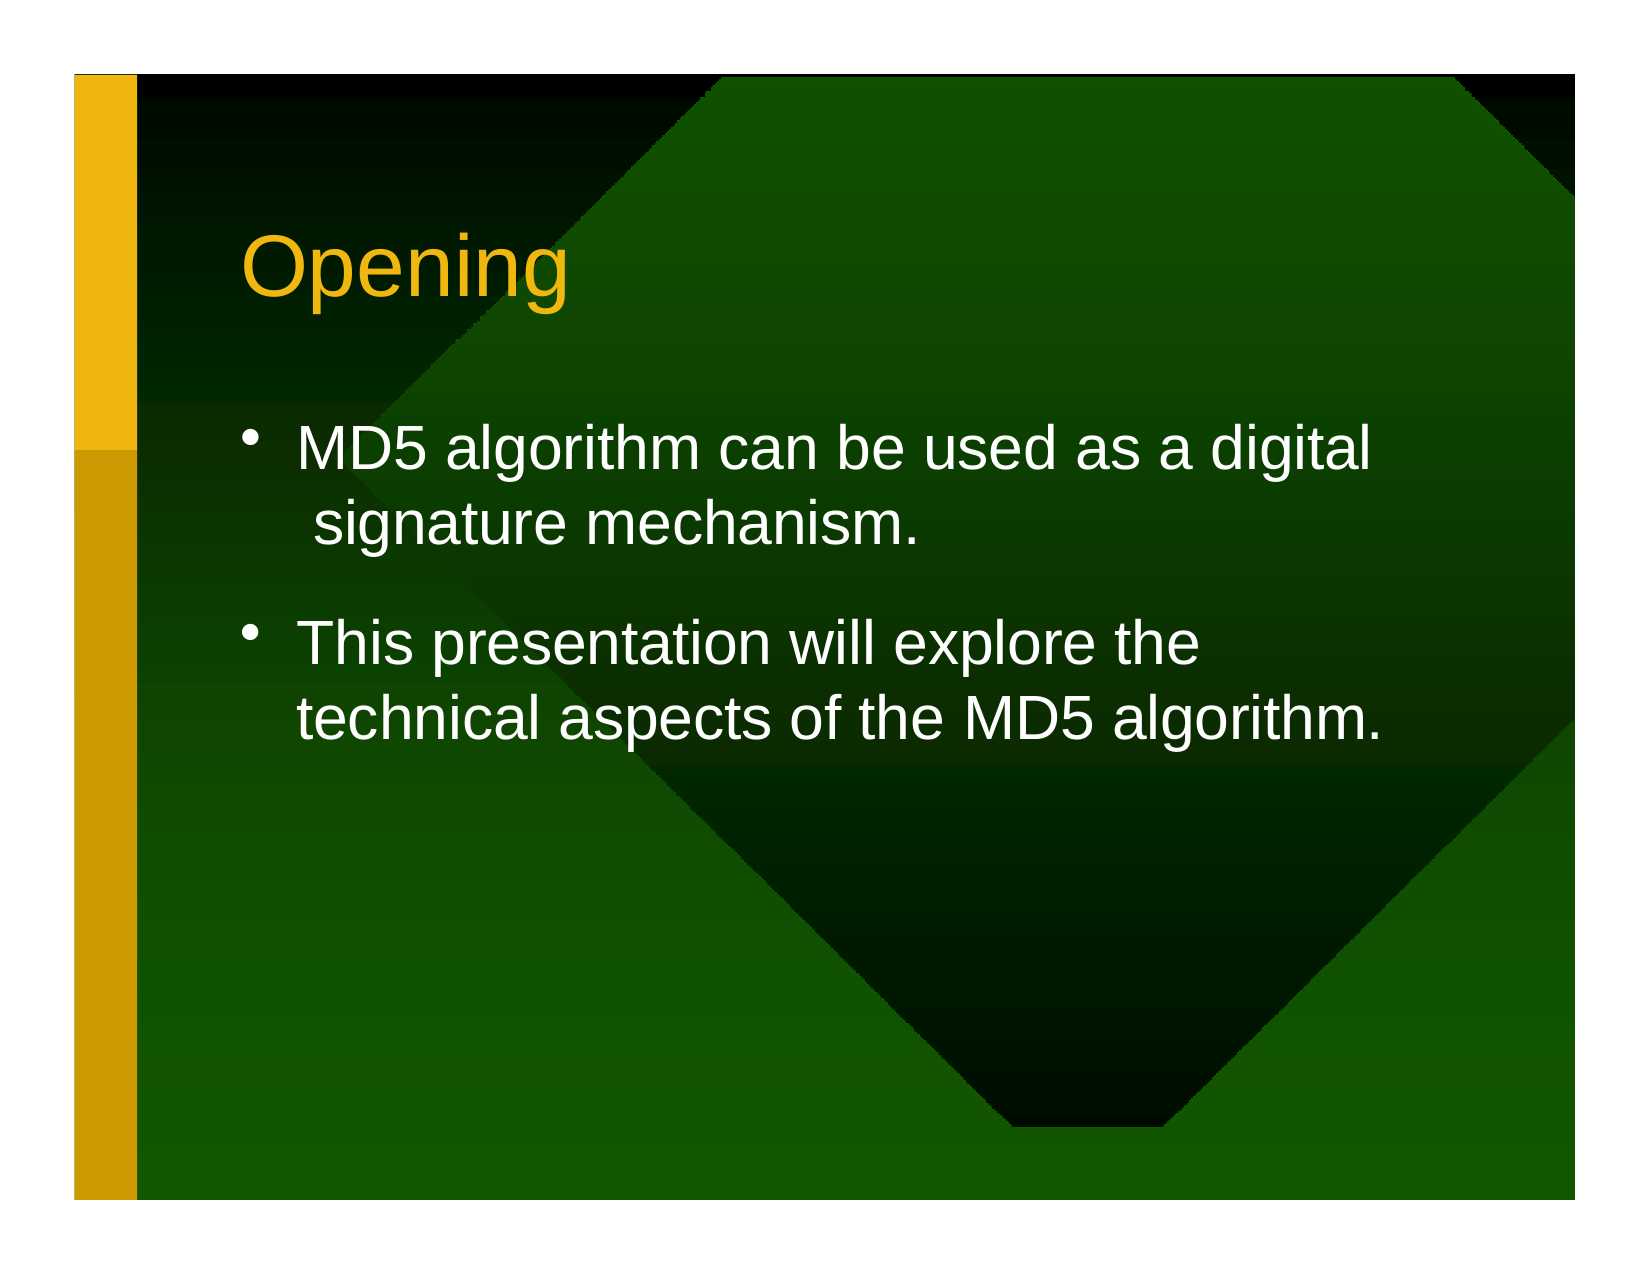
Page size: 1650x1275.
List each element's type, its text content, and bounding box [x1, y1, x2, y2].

picture [138, 74, 1575, 1200]
text_box MD5 algorithm can be used as a digital signature mechanism. This presentation will explore the technical aspects of the MD5 algorithm. [237, 404, 1391, 752]
title Opening [237, 206, 574, 404]
